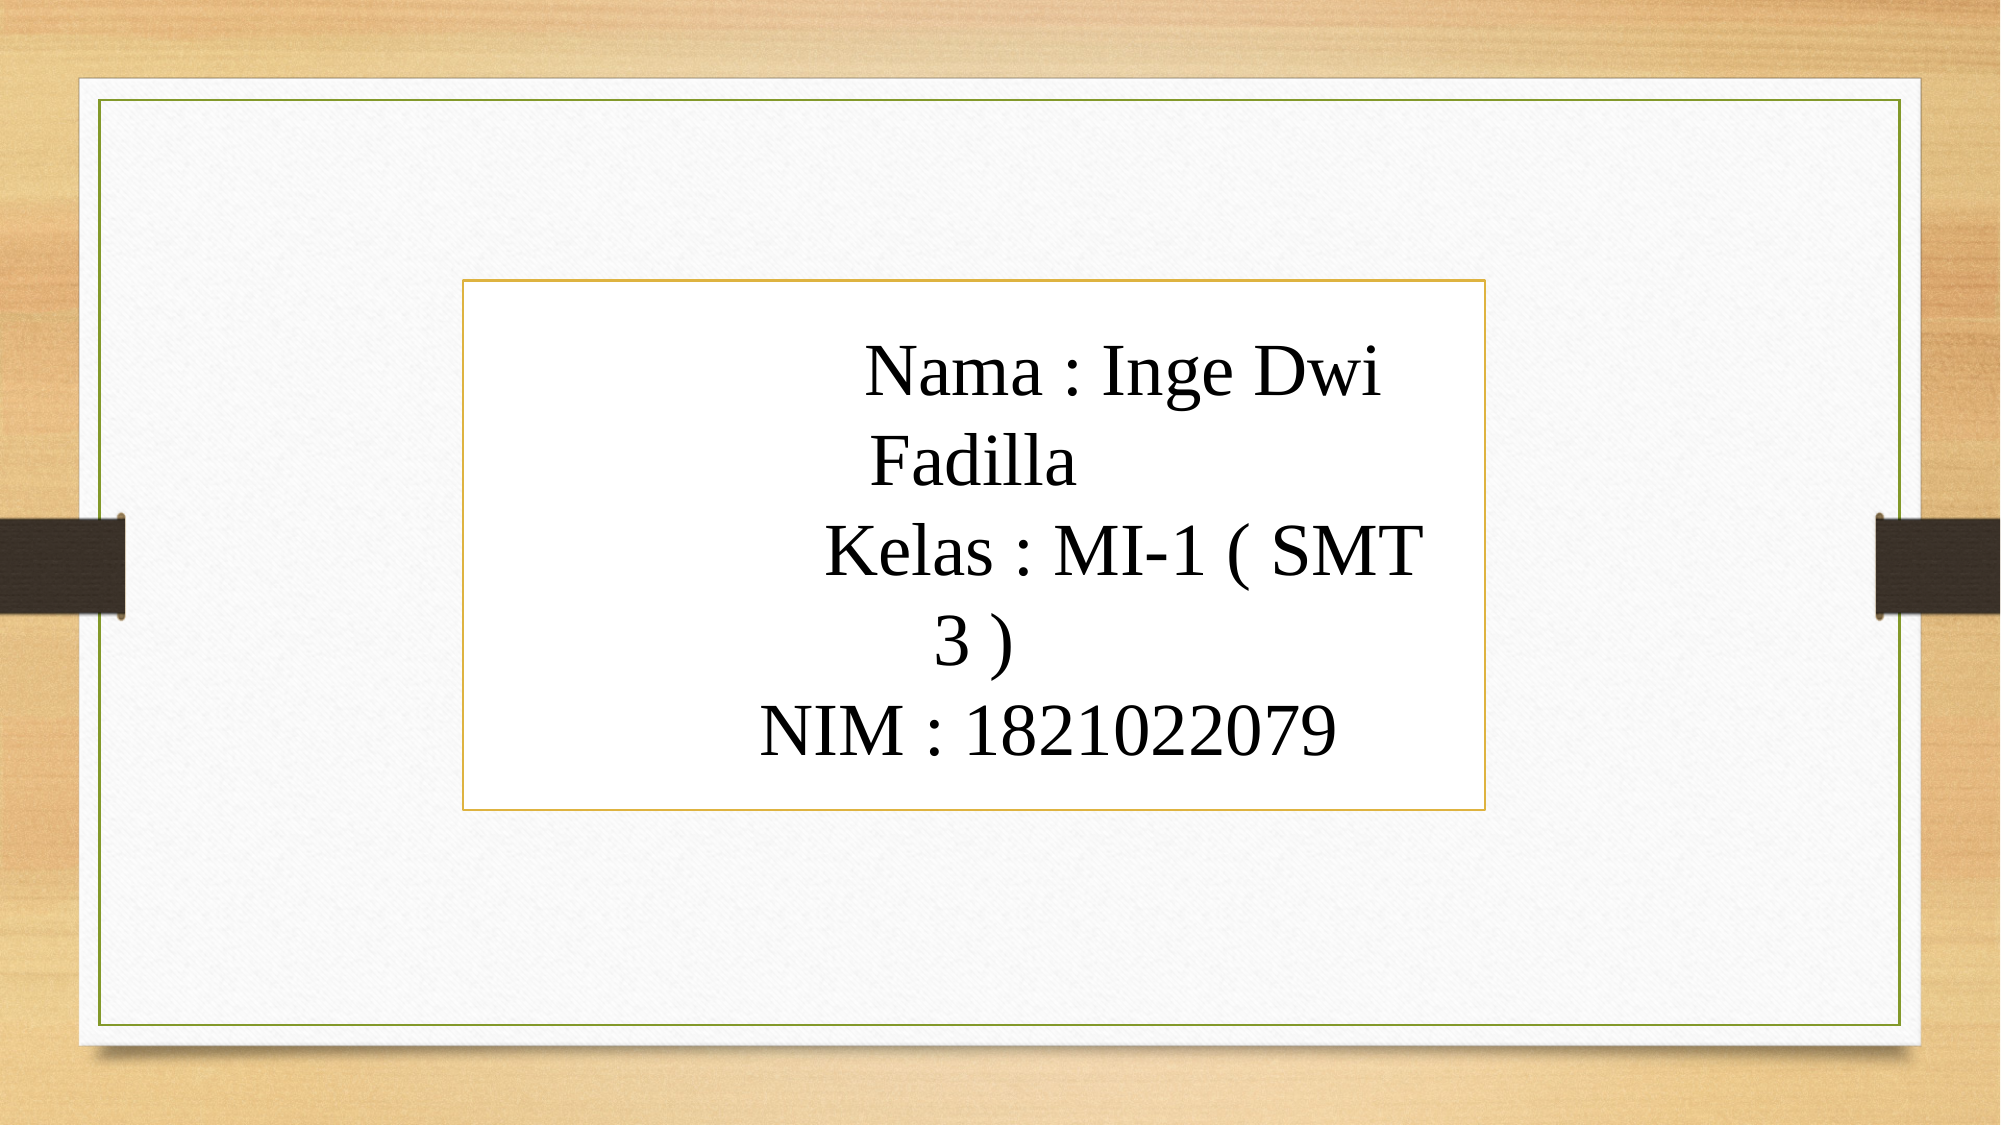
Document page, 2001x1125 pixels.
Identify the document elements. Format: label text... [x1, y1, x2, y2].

text_box Nama : Inge Dwi Fadilla Kelas : MI-1 ( SMT 3 ) NIM : 1821022079 [462, 279, 1486, 811]
picture [0, 0, 2001, 1125]
